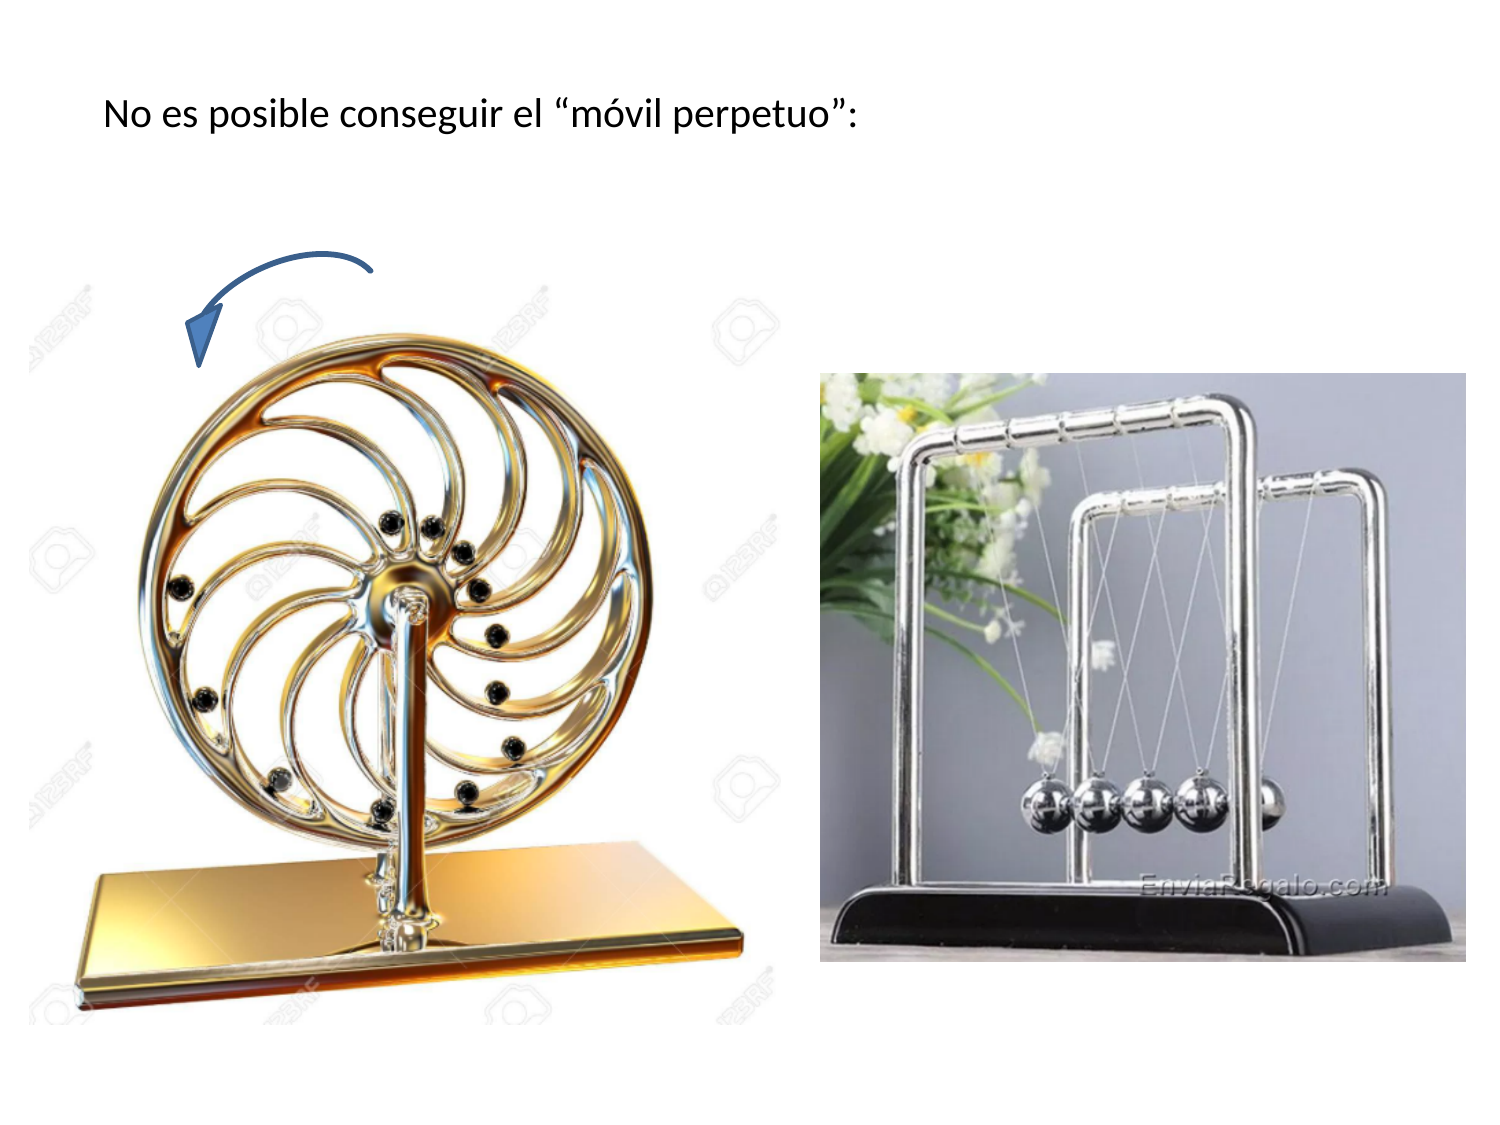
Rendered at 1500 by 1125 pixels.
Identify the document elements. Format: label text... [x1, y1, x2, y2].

picture [29, 278, 781, 1025]
picture [820, 373, 1466, 962]
text_box No es posible conseguir el “móvil perpetuo”: [88, 78, 1376, 143]
text_box [238, 251, 374, 277]
